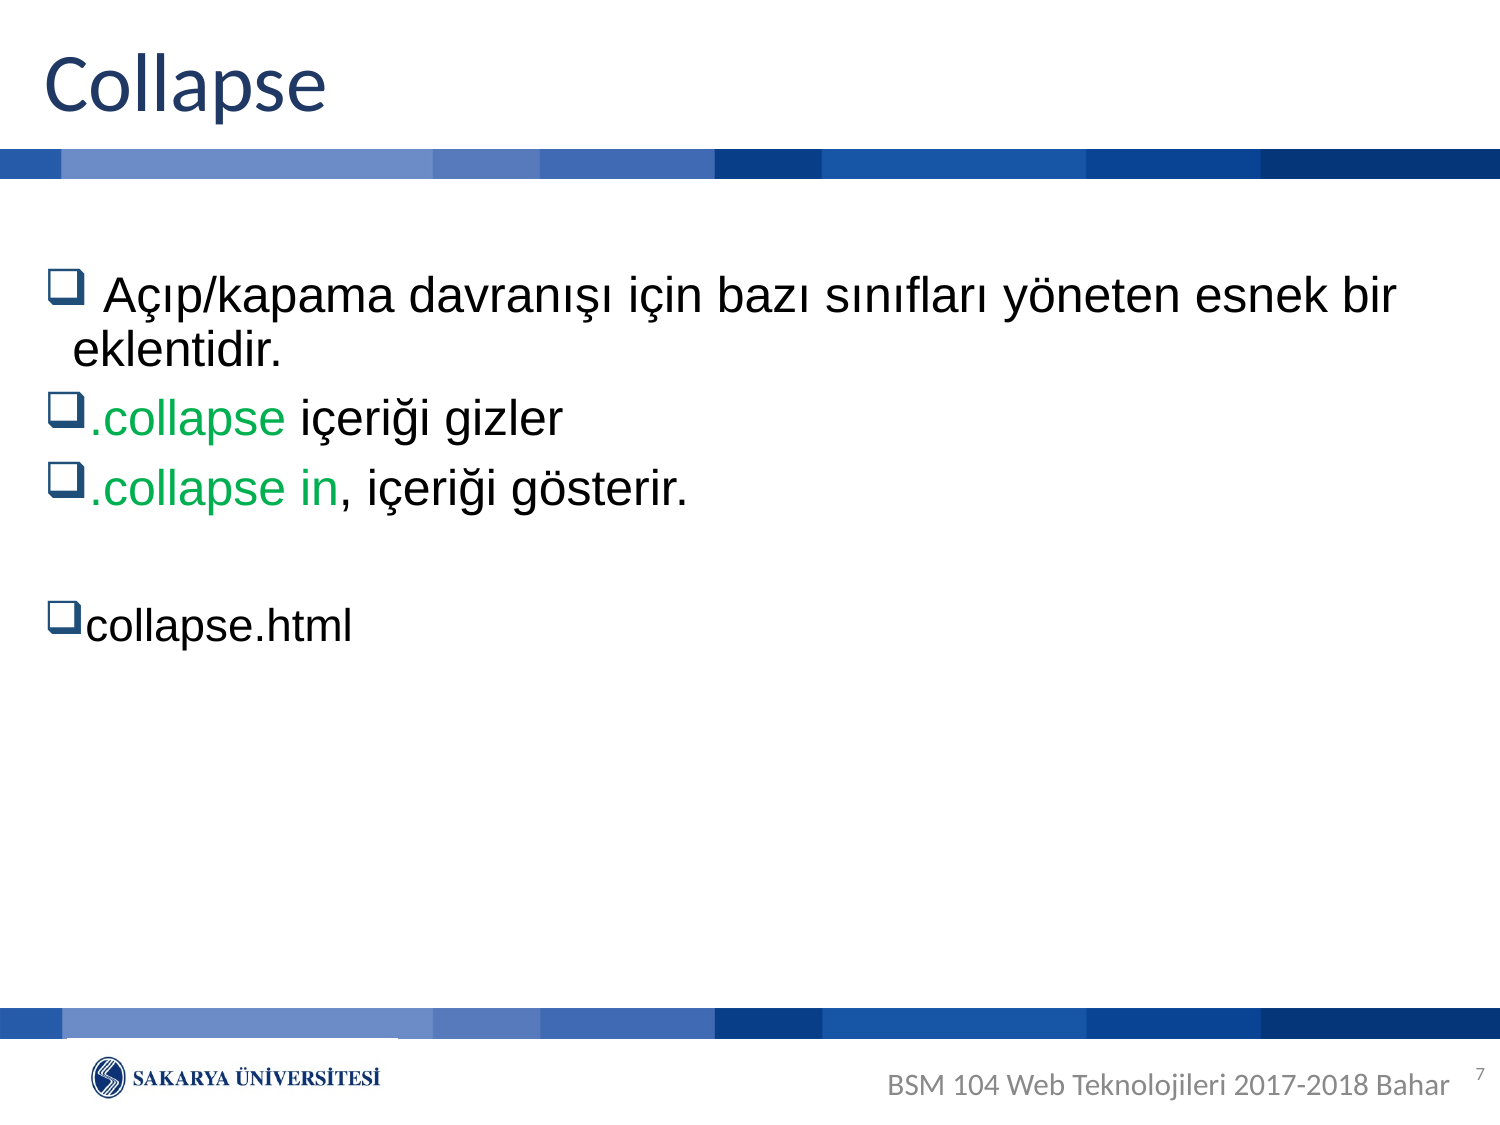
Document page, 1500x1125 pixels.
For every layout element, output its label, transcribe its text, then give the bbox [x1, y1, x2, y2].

picture [0, 149, 1500, 179]
picture [0, 1008, 1500, 1115]
text_box 7 [1162, 1042, 1500, 1103]
text_box Açıp/kapama davranışı için bazı sınıfları yöneten esnek bir eklentidir. .collapse içeriği gizler .collapse in, içeriği gösterir. collapse.html [29, 193, 1471, 990]
text_box Collapse [29, 19, 1471, 149]
